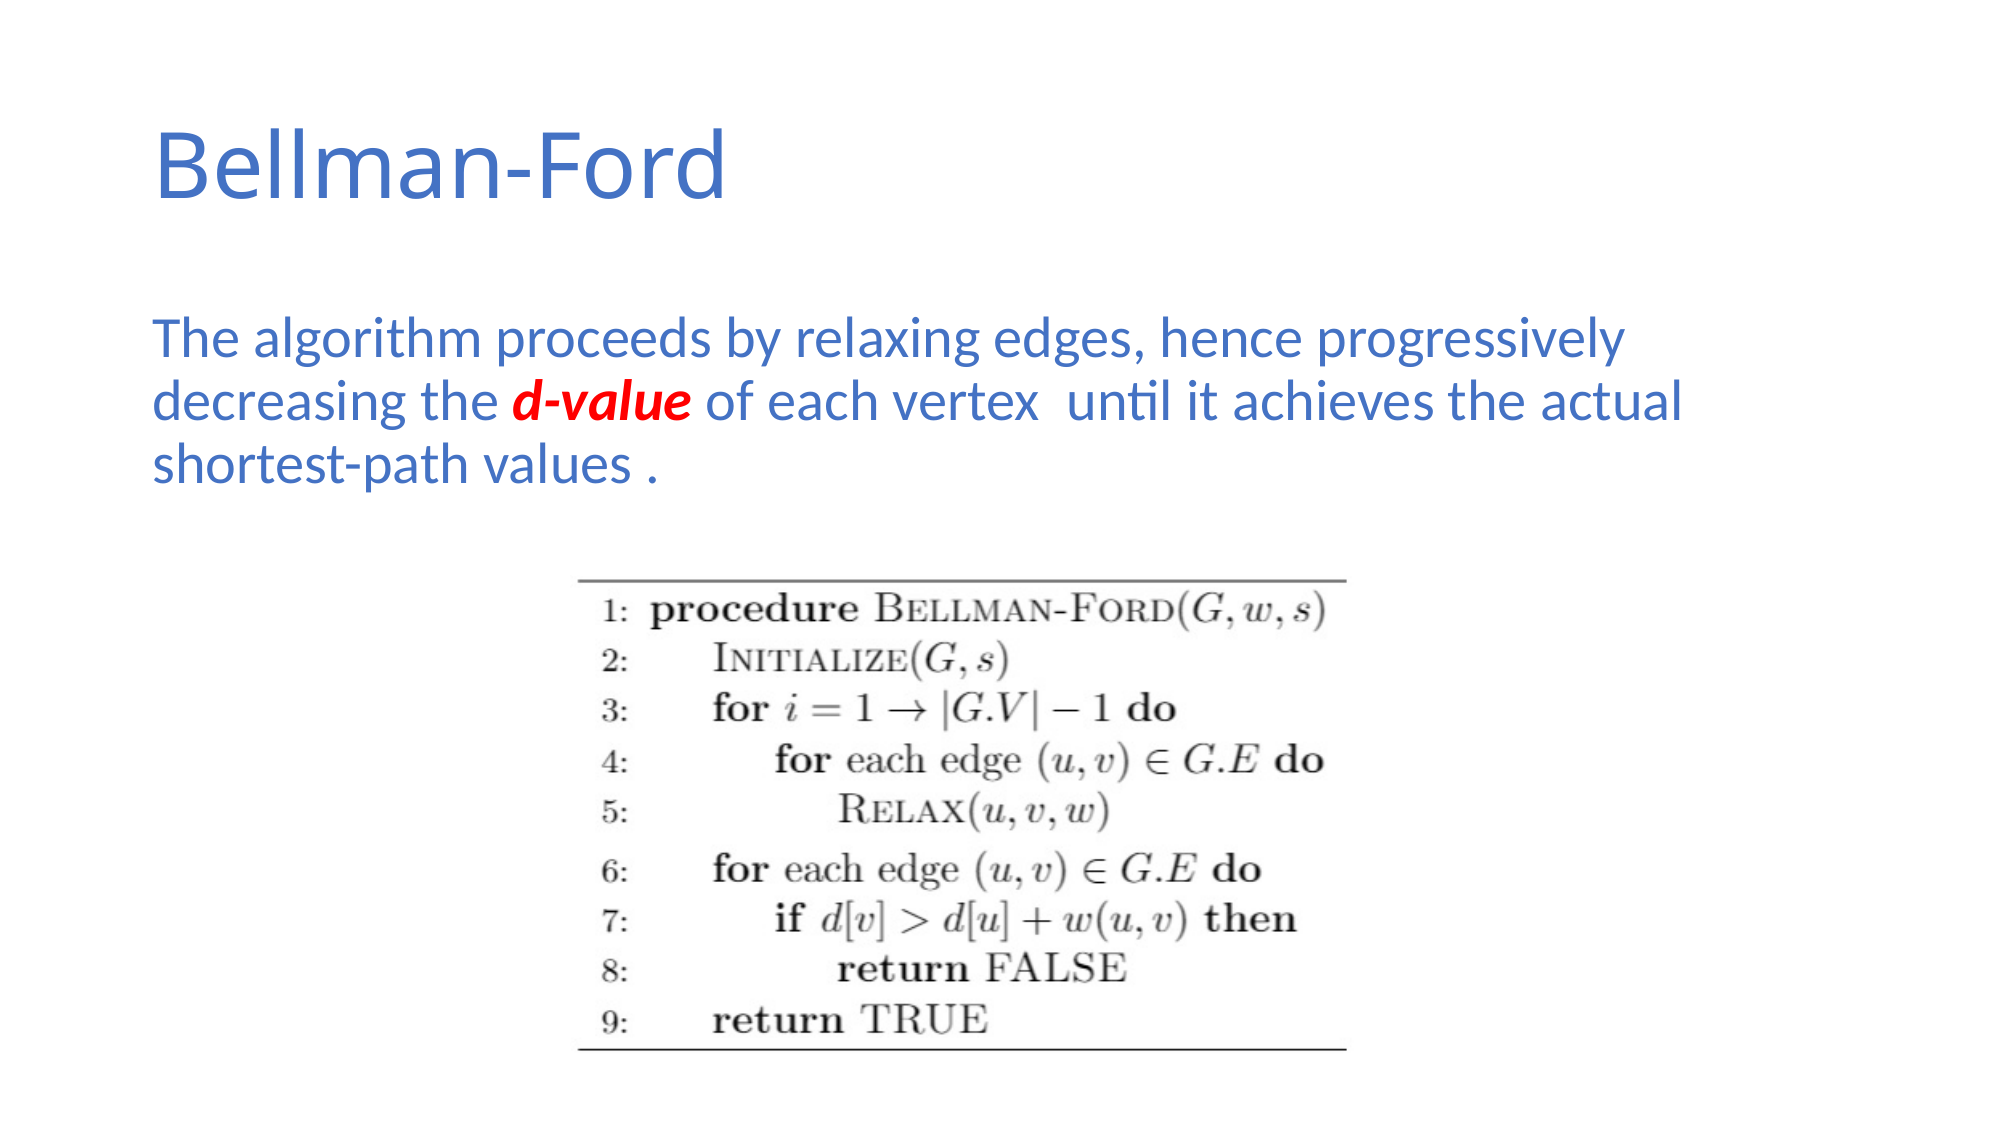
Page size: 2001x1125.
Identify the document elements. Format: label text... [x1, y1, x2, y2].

picture [570, 575, 1355, 1054]
title Bellman-Ford [137, 59, 1863, 278]
